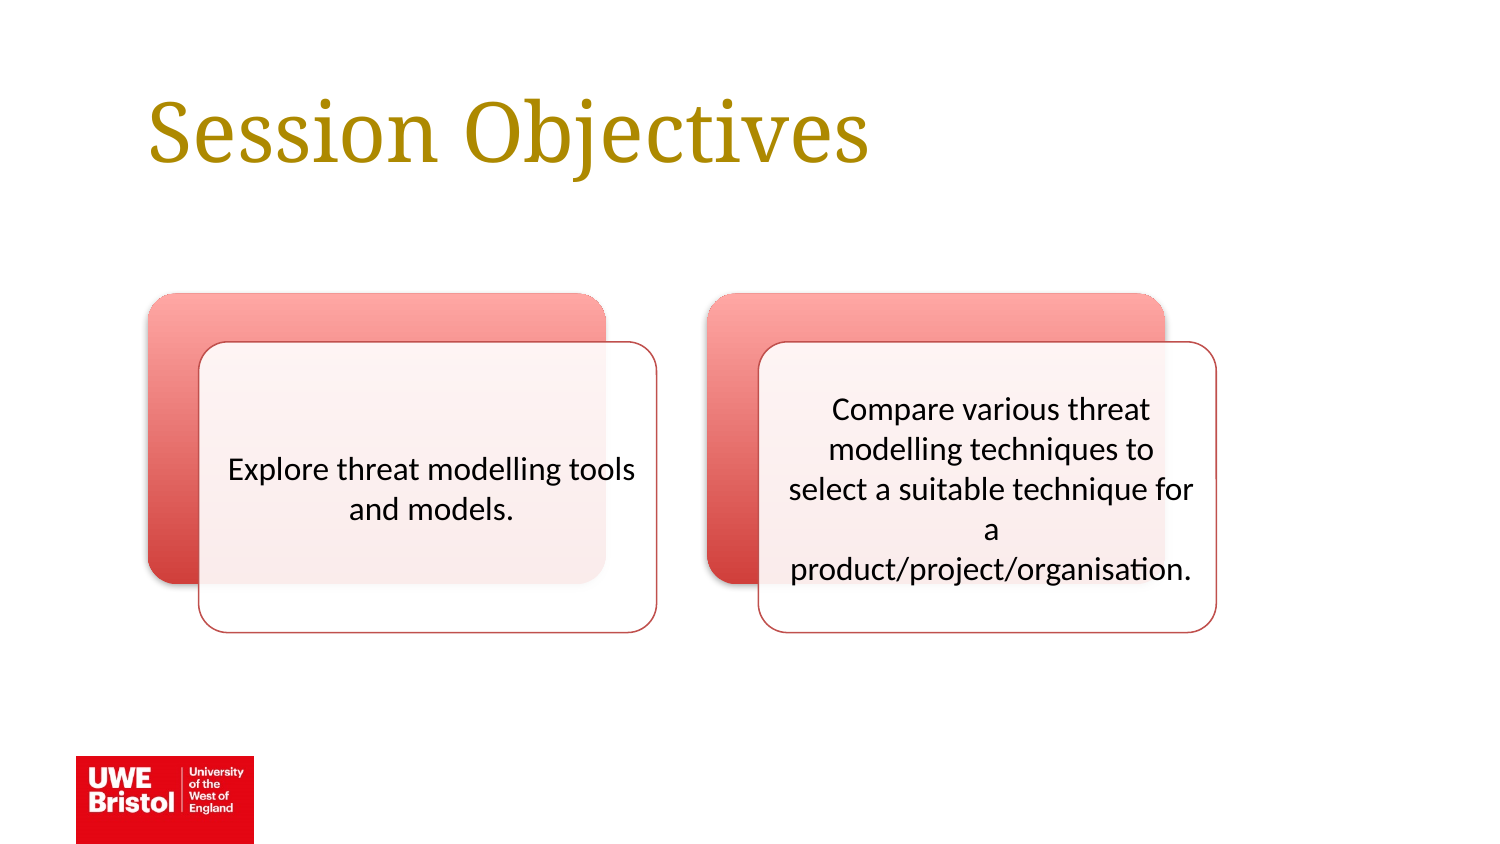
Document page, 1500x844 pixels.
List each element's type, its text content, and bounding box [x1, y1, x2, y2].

picture [76, 756, 254, 844]
list Session Objectives [147, 91, 1217, 171]
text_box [147, 196, 1217, 730]
